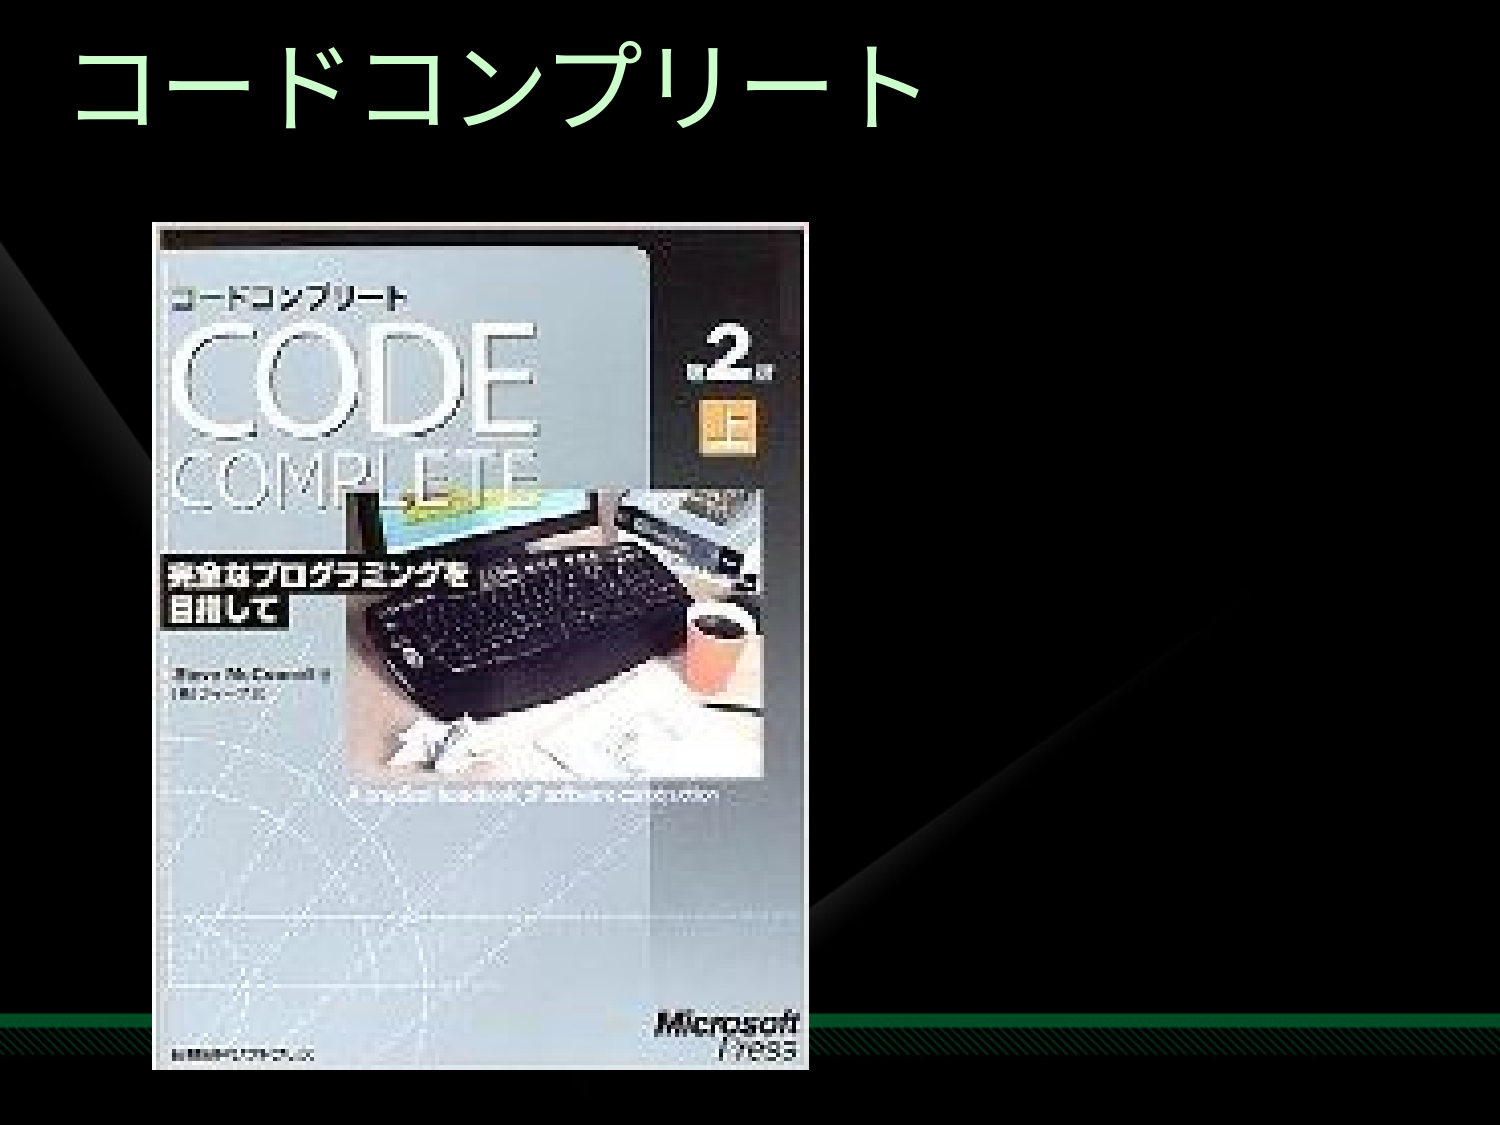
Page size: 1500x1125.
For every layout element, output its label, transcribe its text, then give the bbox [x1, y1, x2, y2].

title コードコンプリート [62, 37, 1438, 147]
picture [0, 0, 1500, 1125]
